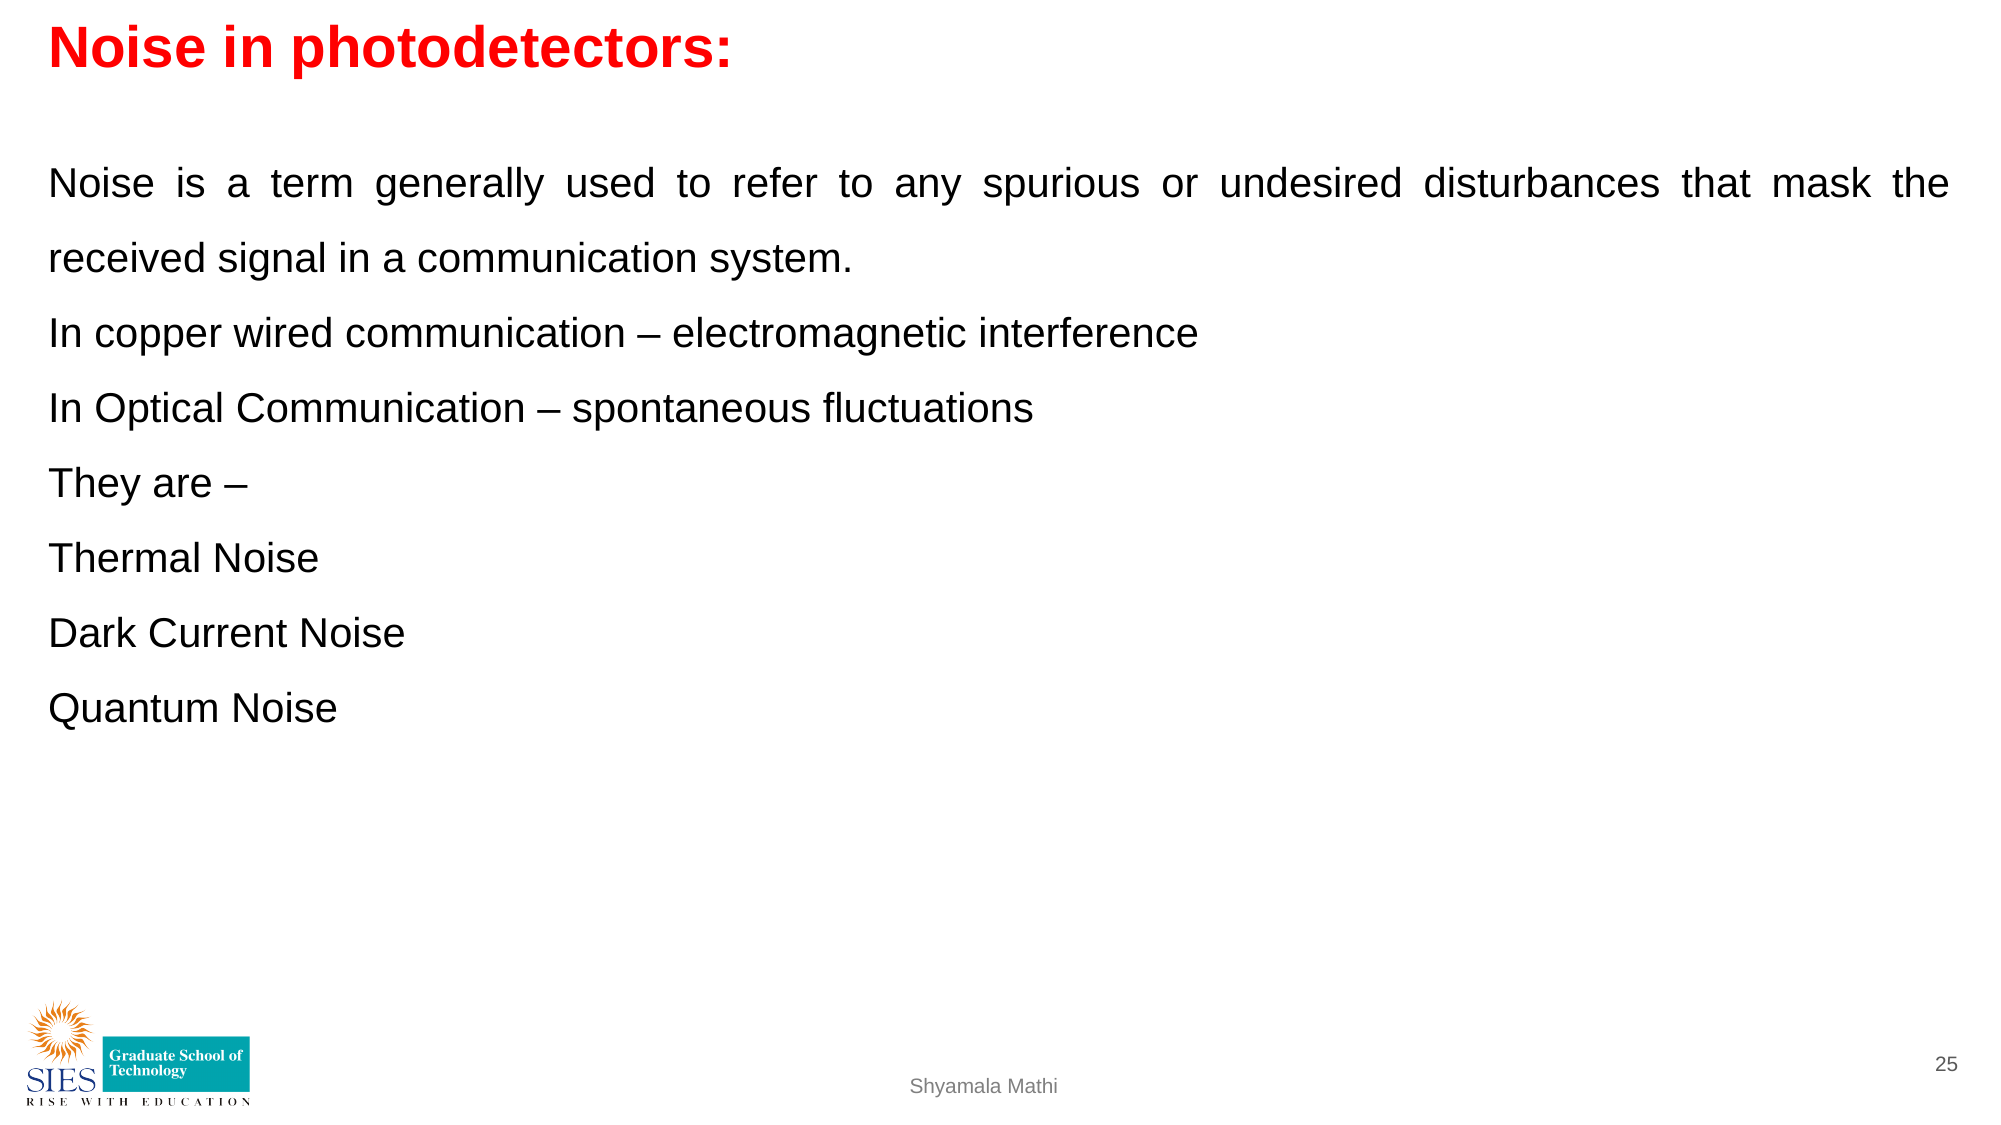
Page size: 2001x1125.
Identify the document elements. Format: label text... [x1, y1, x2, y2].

text_box Noise in photodetectors: [33, 1, 753, 87]
slide_number 25 [1853, 1019, 1974, 1106]
text_box Noise is a term generally used to refer to any spurious or undesired disturbances that mask the received signal in a communication system. In copper wired communication – electromagnetic interference In Optical Communication – spontaneous fluctuations They are – Thermal Noise Dark Current Noise Quantum Noise [33, 123, 1967, 739]
picture [26, 998, 250, 1106]
